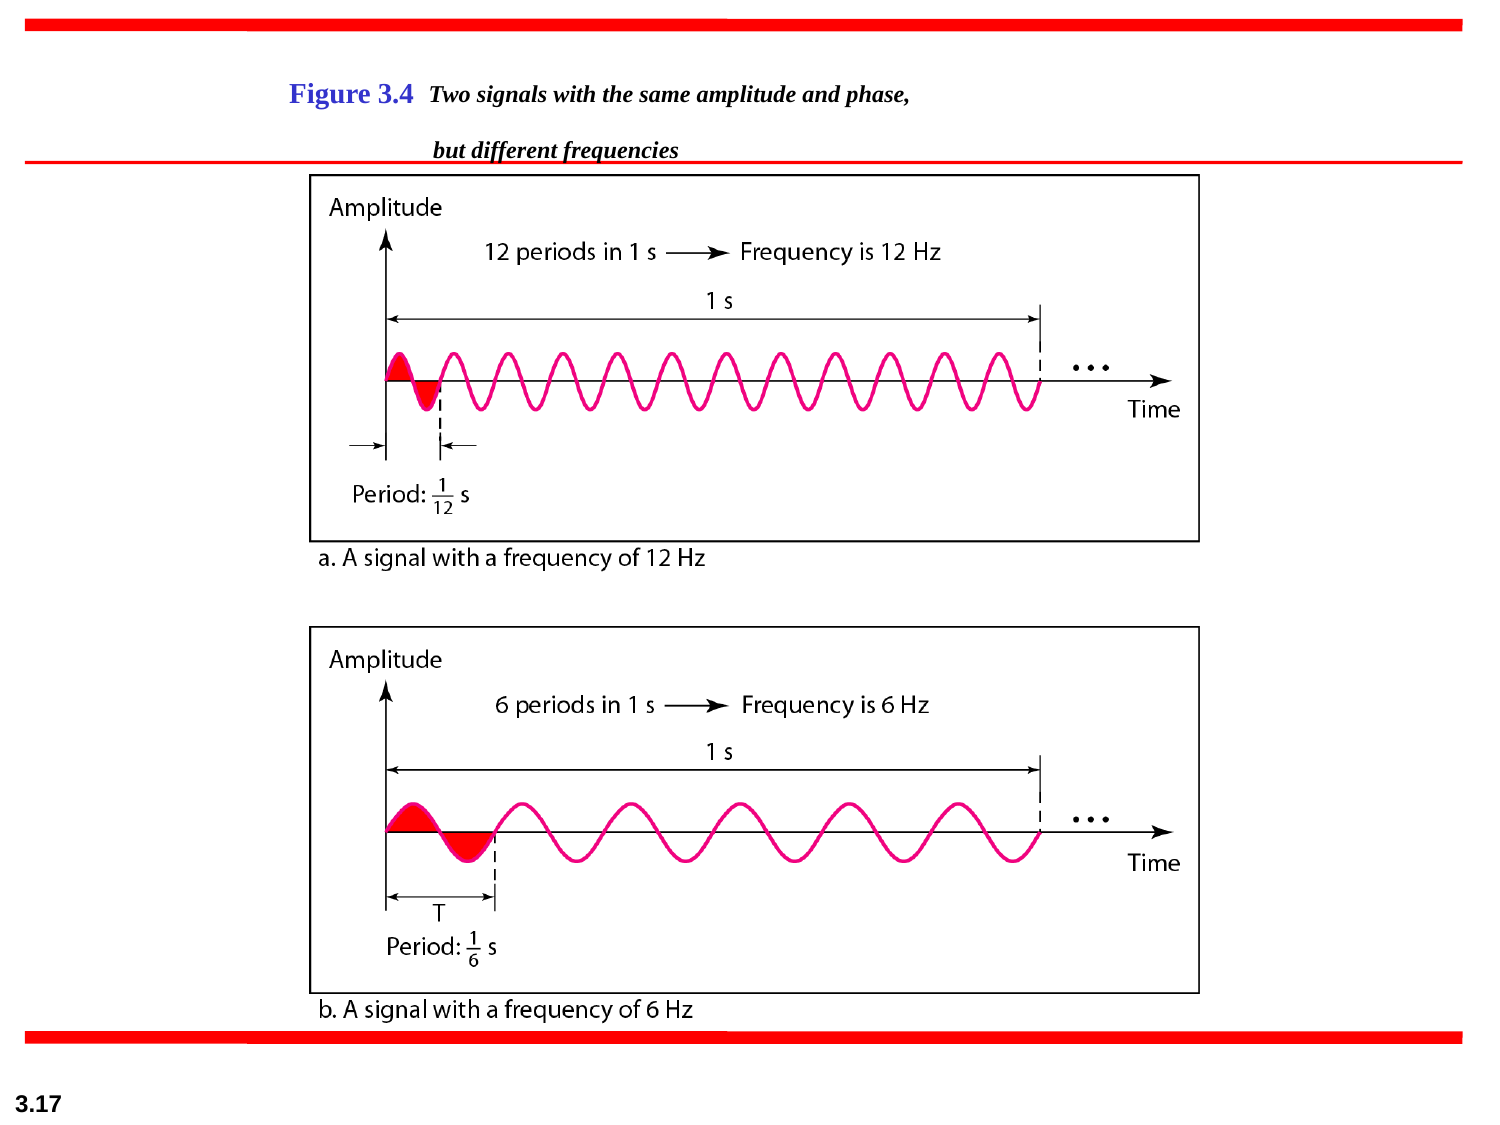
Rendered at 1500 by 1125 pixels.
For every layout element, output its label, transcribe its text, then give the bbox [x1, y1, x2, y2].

picture [309, 174, 1200, 1024]
text_box Figure 3.4 Two signals with the same amplitude and phase, but different frequencies [274, 37, 927, 171]
slide_number 3.17 [0, 1050, 313, 1125]
